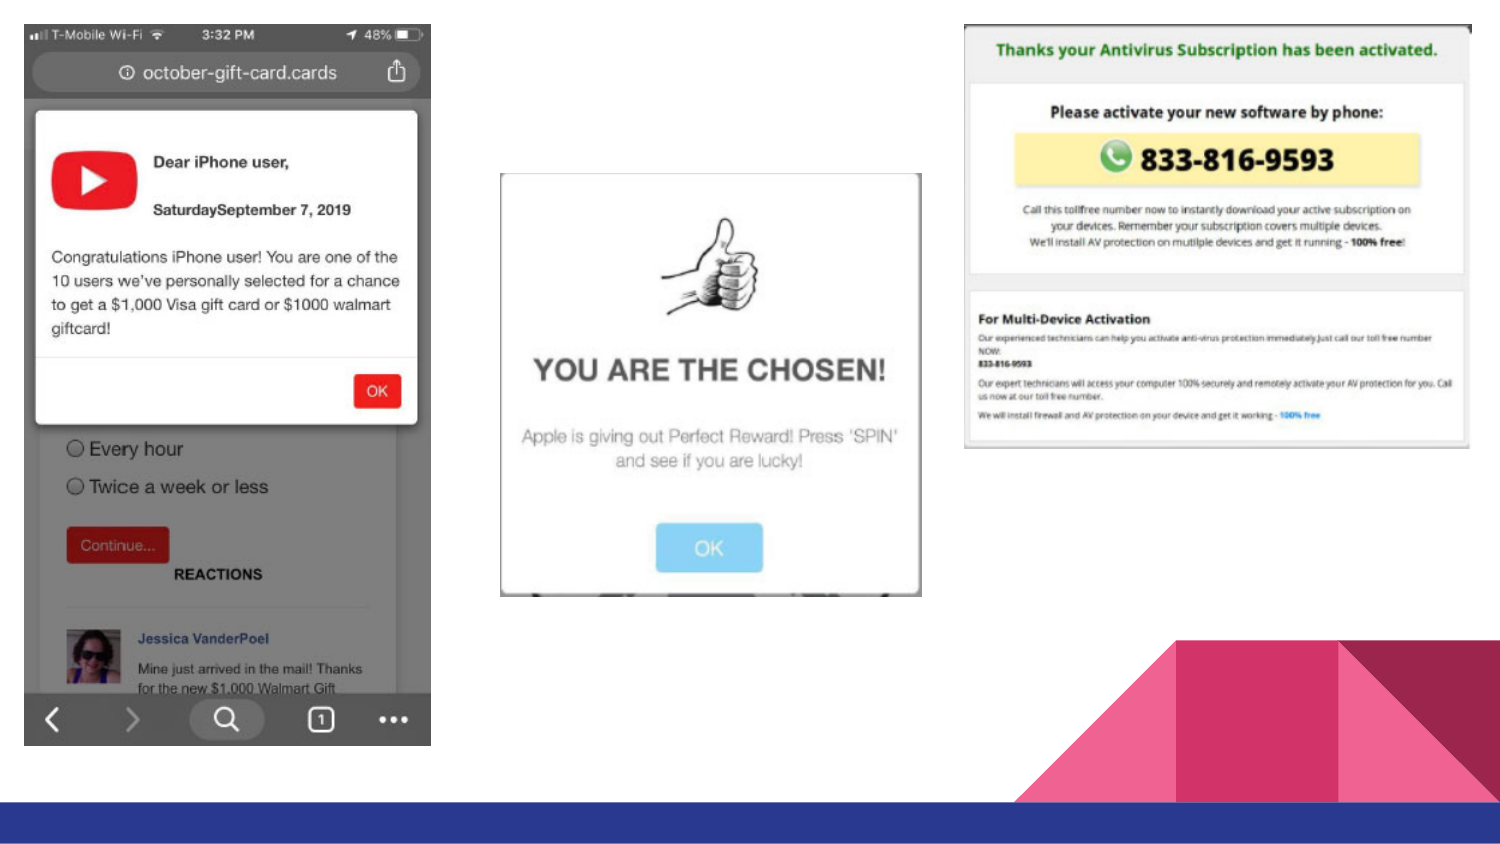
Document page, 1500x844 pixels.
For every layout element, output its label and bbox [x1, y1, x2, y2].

picture [963, 24, 1472, 449]
picture [500, 173, 922, 598]
picture [24, 24, 431, 746]
